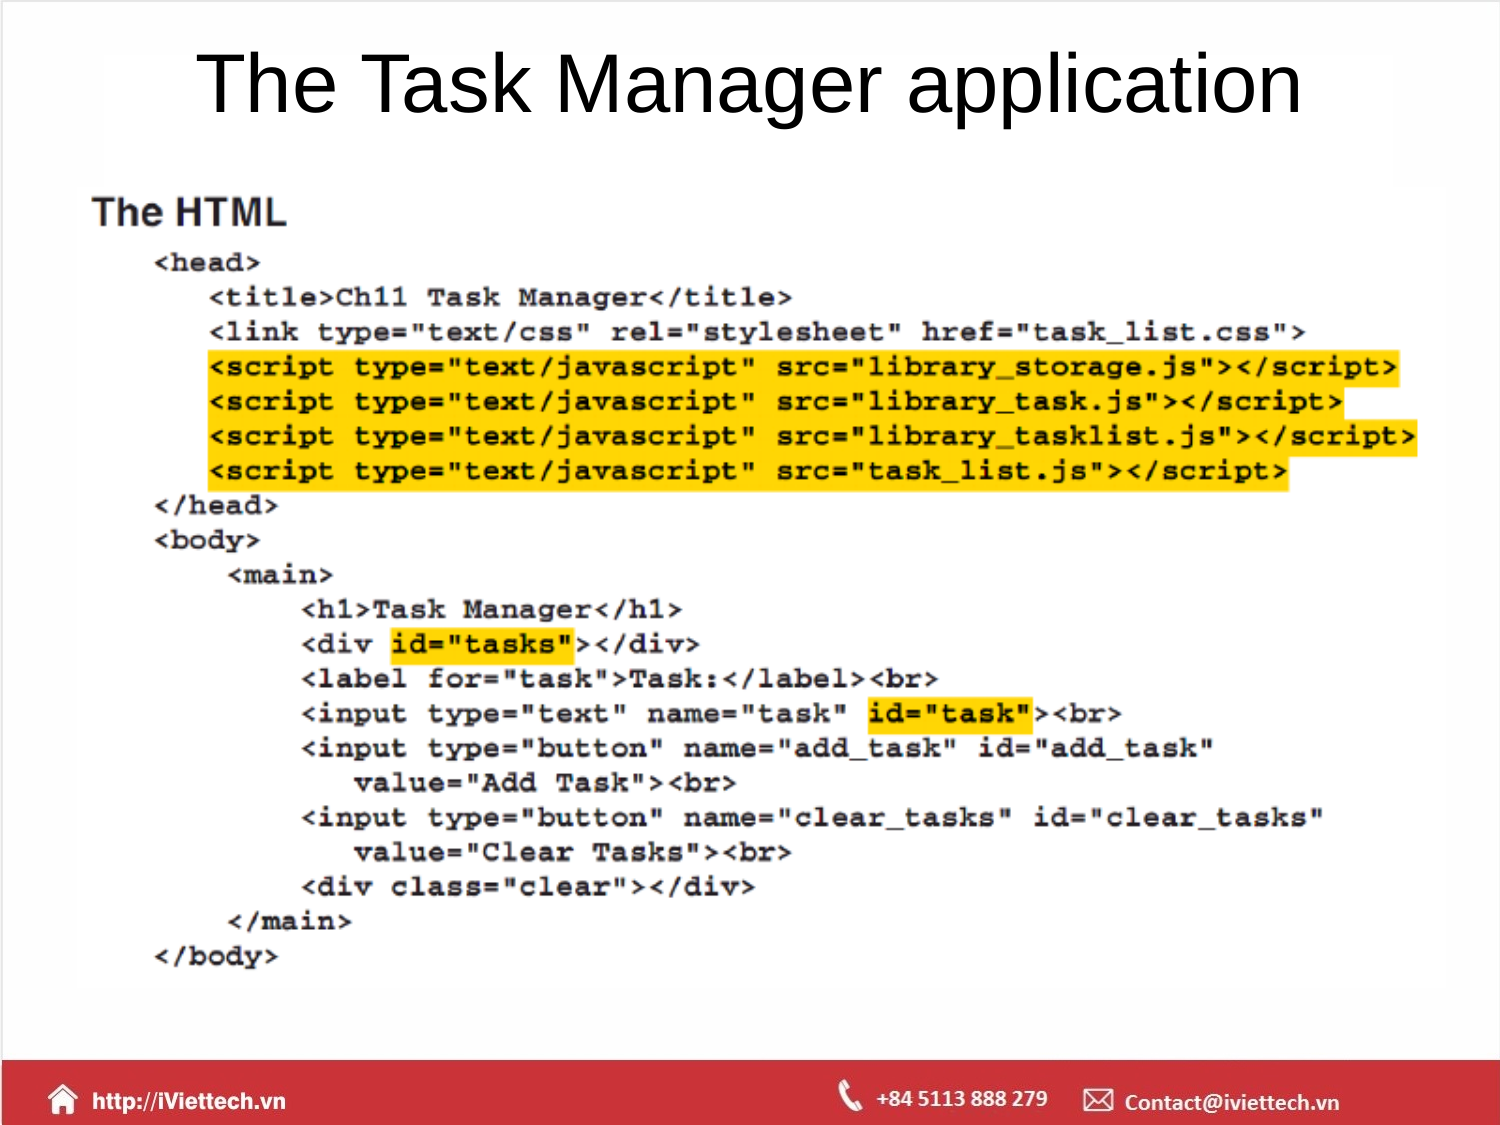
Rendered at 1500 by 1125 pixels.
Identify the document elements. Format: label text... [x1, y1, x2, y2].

picture [0, 0, 1500, 1125]
title The Task Manager application [74, 19, 1426, 138]
